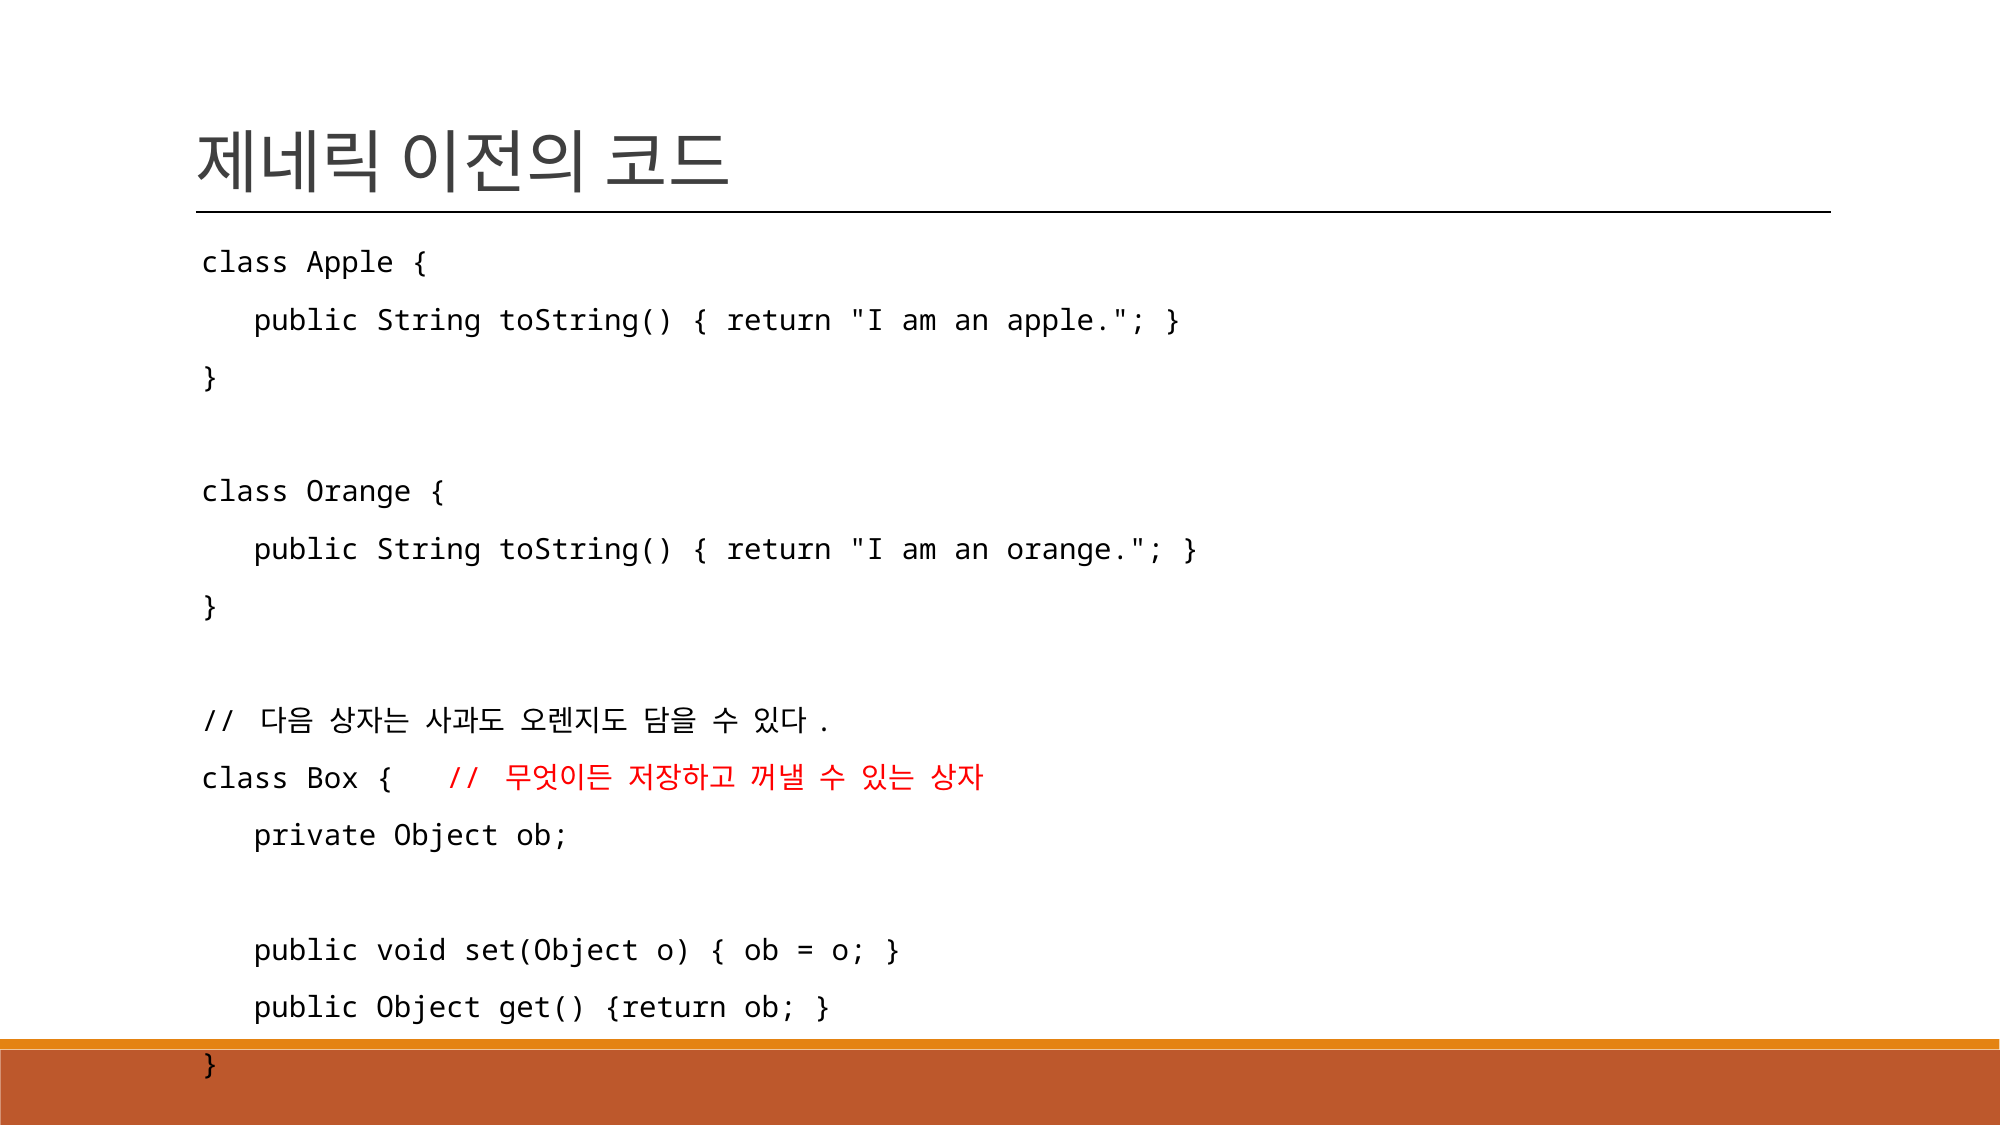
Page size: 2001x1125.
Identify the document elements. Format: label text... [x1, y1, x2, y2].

text_box 제네릭 이전의 코드 [179, 20, 1830, 210]
text_box class Apple { public String toString() { return "I am an apple."; } } class Orange { public String toString() { return "I am an orange."; } } // 다음 상자는 사과도 오렌지도 담을 수 있다. class Box { // 무엇이든 저장하고 꺼낼 수 있는 상자 private Object ob; public void set(Object o) { ob = o; } public Object get() {return ob; } } [186, 213, 1248, 1089]
